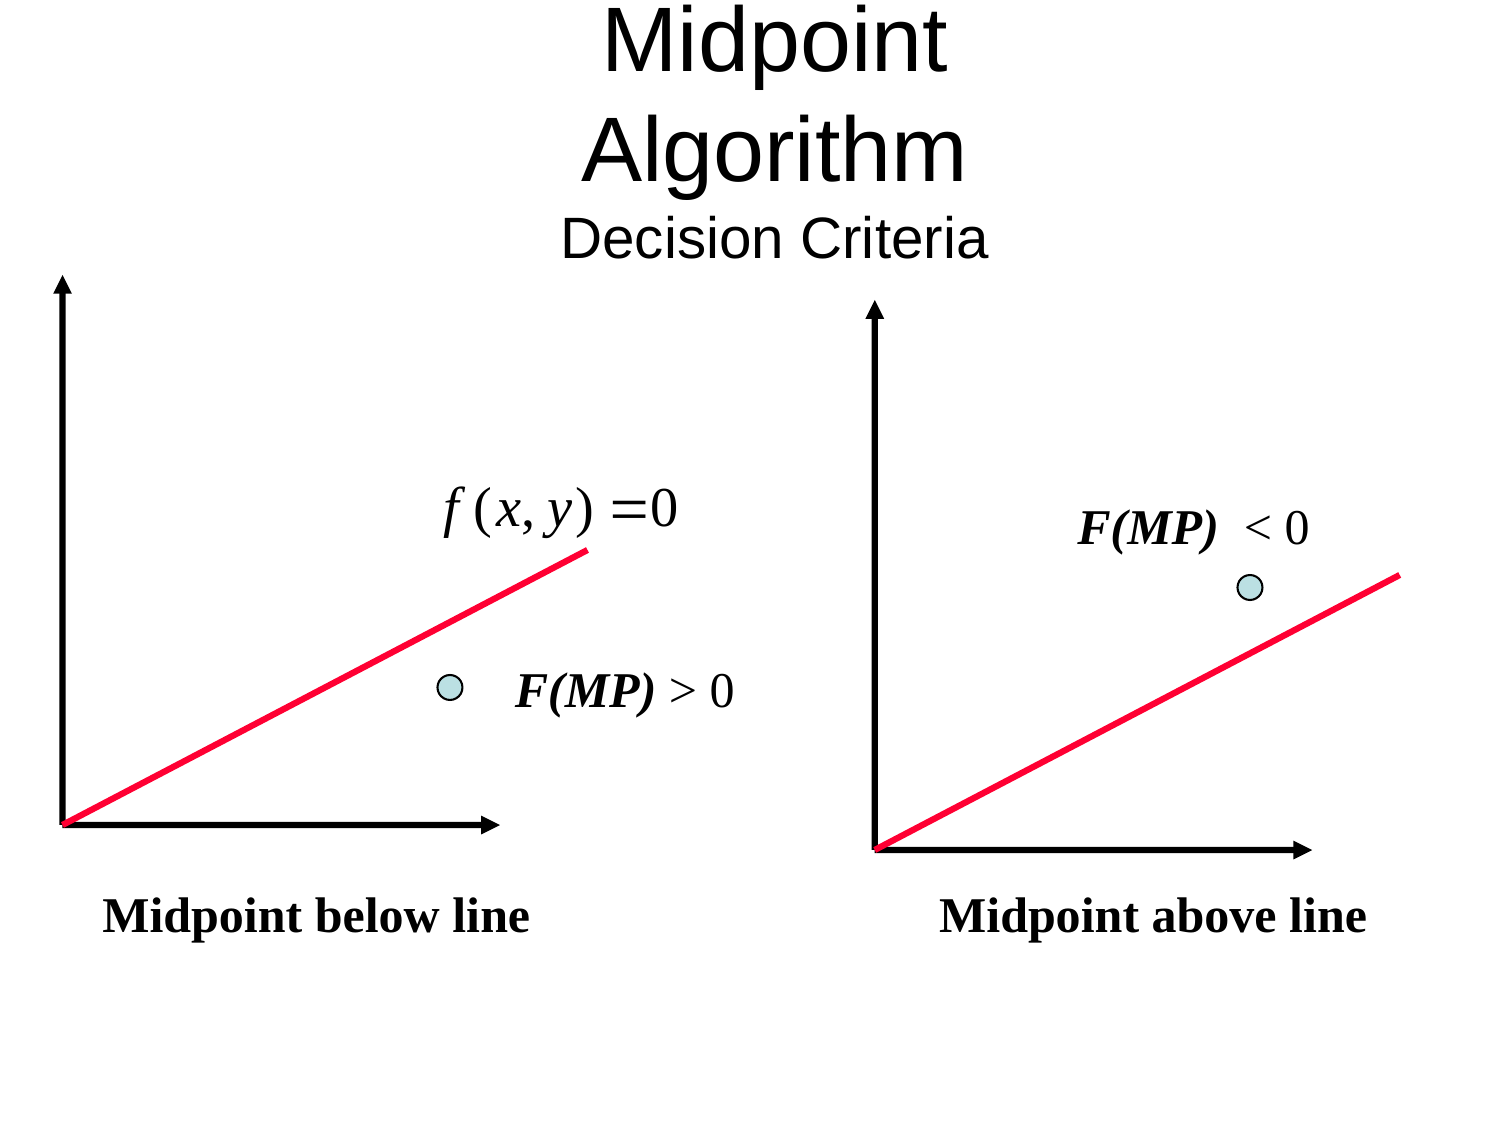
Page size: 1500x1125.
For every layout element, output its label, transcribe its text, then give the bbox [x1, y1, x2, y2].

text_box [874, 299, 1400, 951]
text_box F(MP) > 0 [692, 649, 775, 725]
title Midpoint Algorithm Decision Criteria [399, 50, 1150, 200]
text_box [62, 274, 688, 951]
